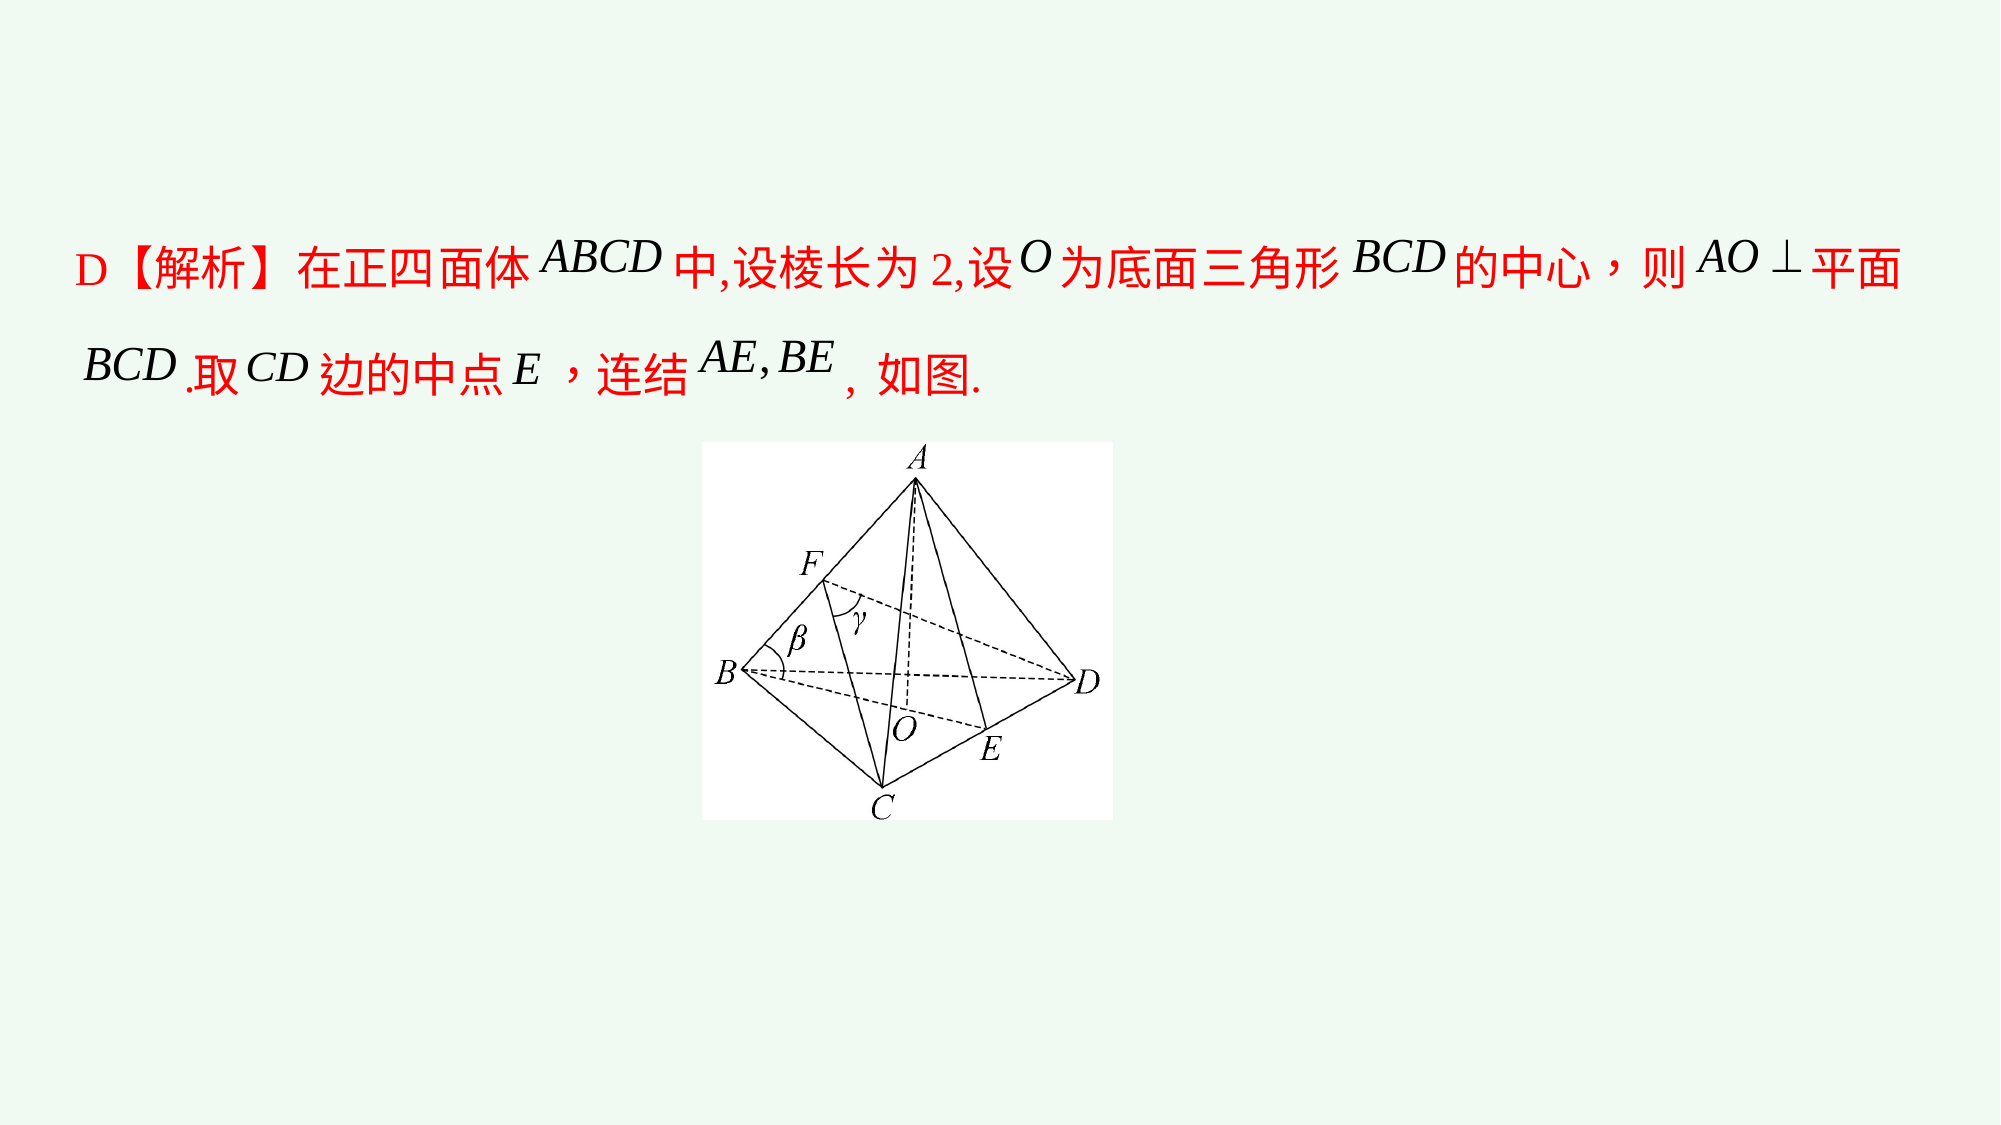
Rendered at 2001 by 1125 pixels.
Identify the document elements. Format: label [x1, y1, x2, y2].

text_box [74, 228, 1907, 823]
